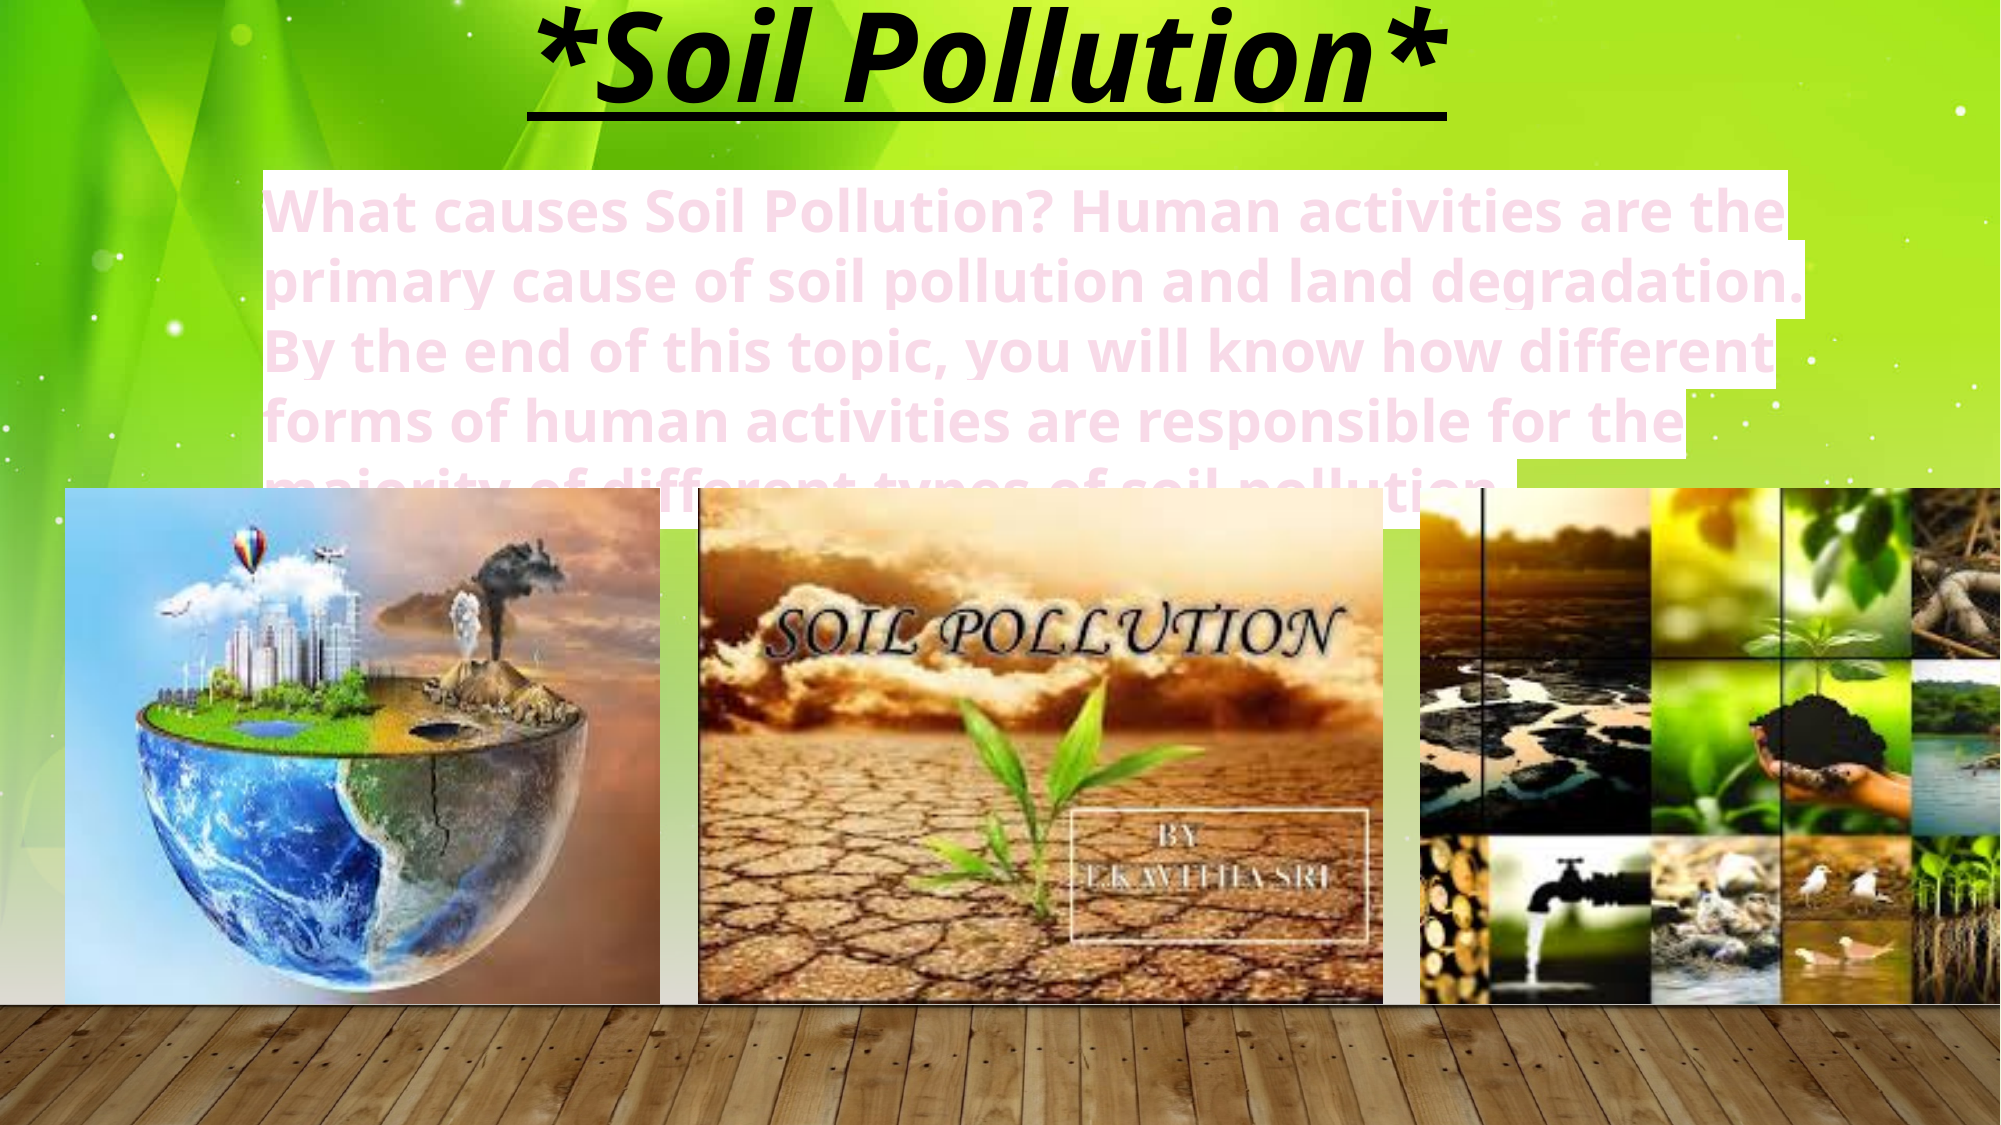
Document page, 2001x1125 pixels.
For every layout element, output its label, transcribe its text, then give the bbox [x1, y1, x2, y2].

text_box What causes Soil Pollution? Human activities are the primary cause of soil pollution and land degradation. By the end of this topic, you will know how different forms of human activities are responsible for the majority of different types of soil pollution. [248, 166, 1893, 532]
picture [0, 0, 2001, 396]
picture [65, 487, 661, 1004]
picture [1420, 487, 2000, 1004]
picture [697, 487, 1383, 1004]
picture [0, 1005, 2001, 1125]
text_box *Soil Pollution* [512, 0, 1503, 135]
